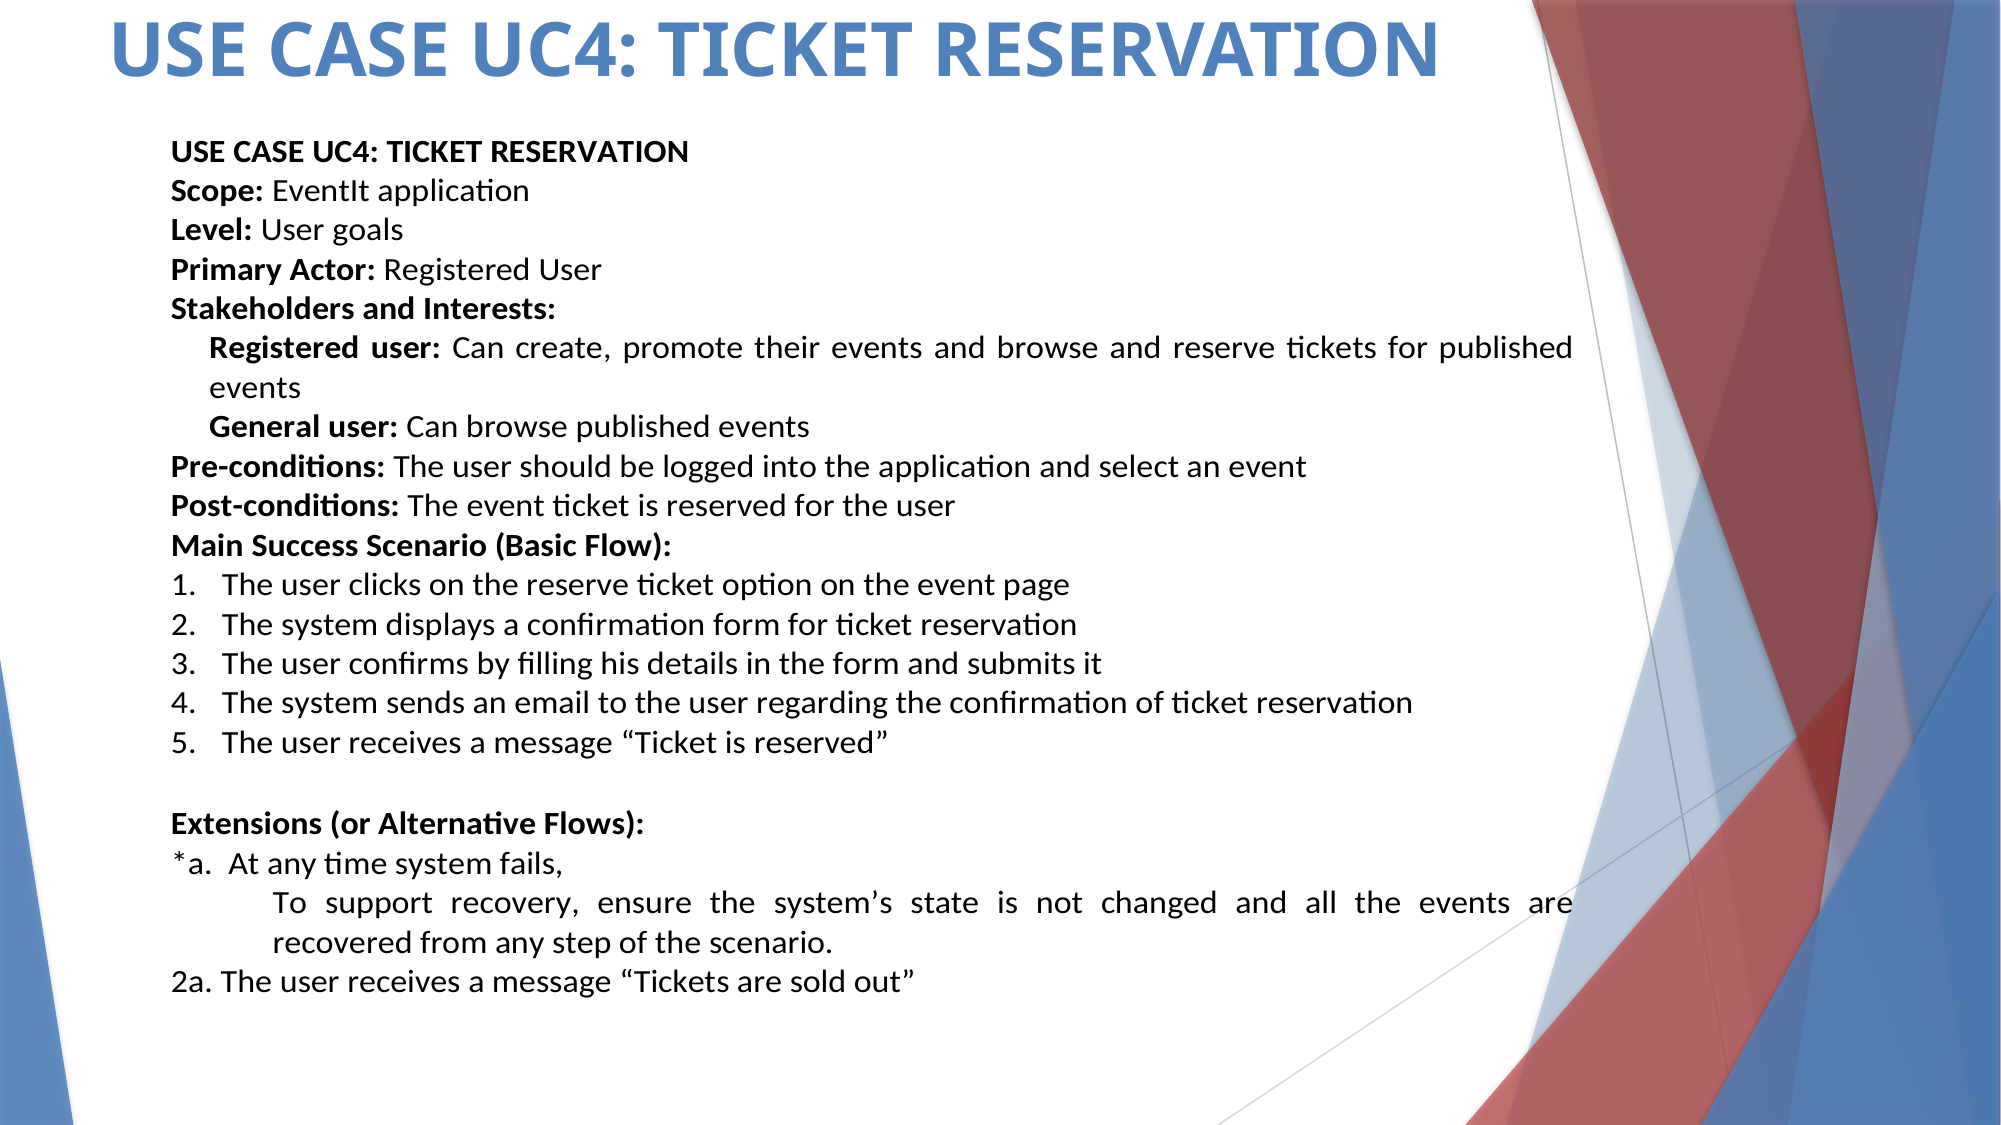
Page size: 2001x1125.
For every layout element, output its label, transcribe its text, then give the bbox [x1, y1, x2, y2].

title USE CASE UC4: TICKET RESERVATION [93, 0, 1504, 211]
picture [170, 130, 1576, 1001]
